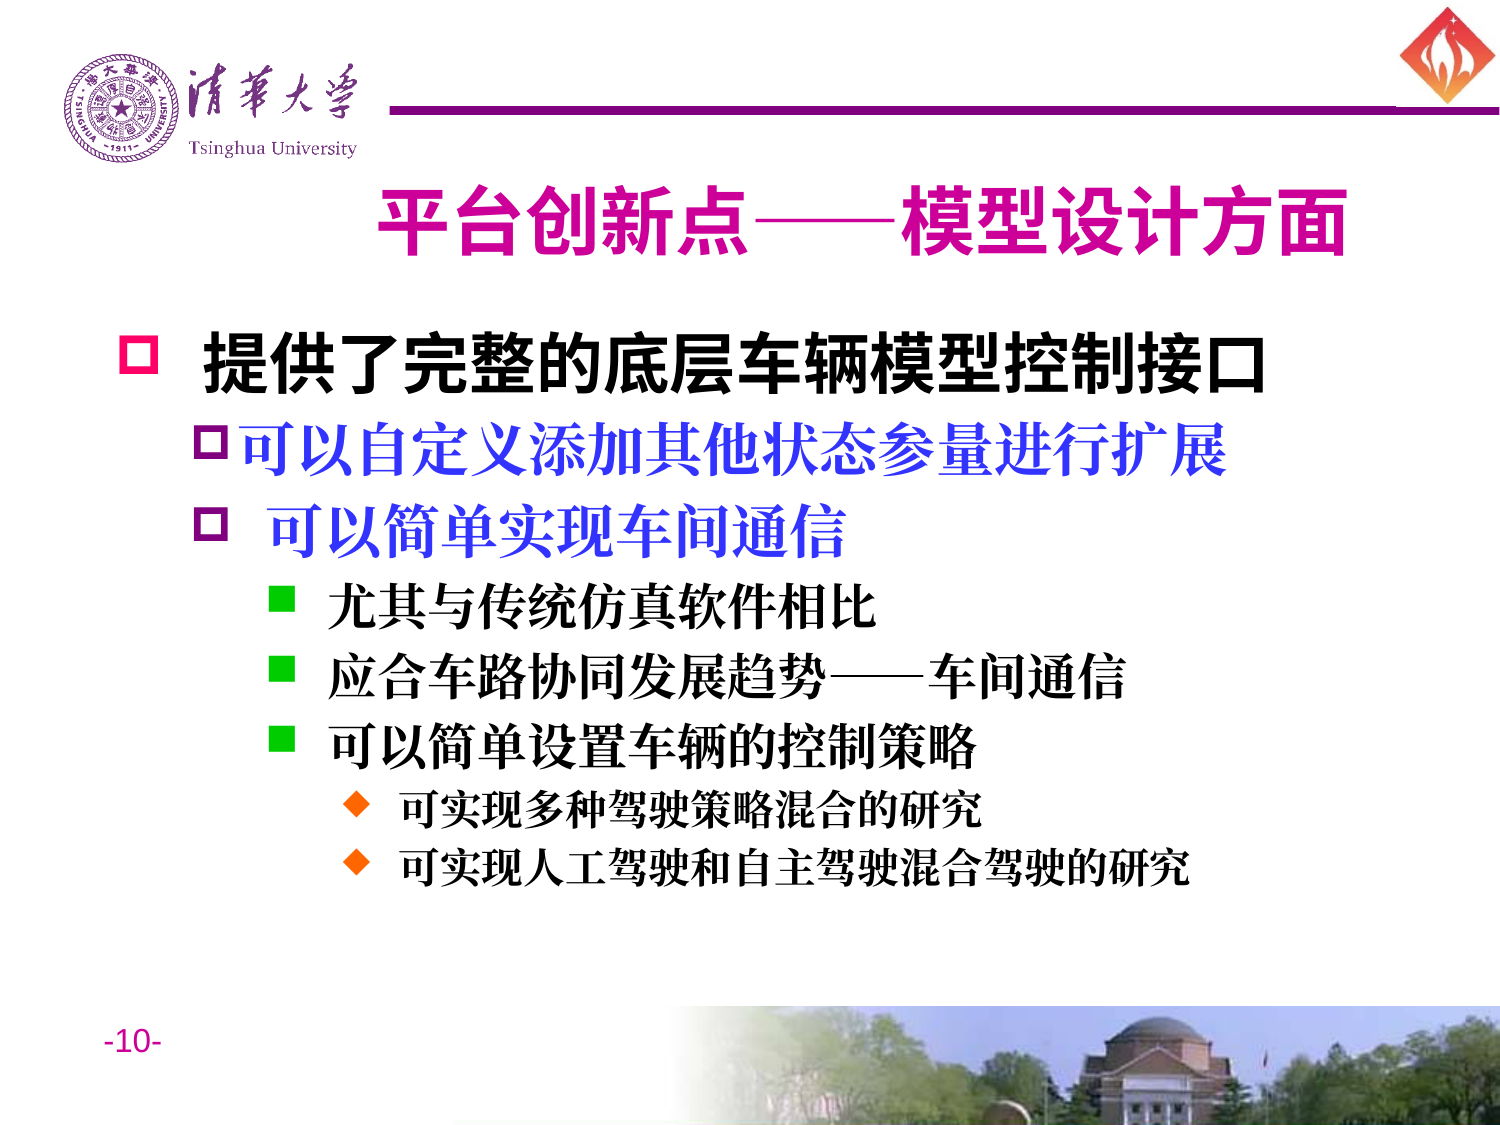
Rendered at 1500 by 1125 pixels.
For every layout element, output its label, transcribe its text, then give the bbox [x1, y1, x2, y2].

title 平台创新点——模型设计方面 [360, 160, 1424, 280]
picture [454, 1006, 1500, 1125]
picture [1396, 2, 1500, 107]
list 提供了完整的底层车辆模型控制接口 可以自定义添加其他状态参量进行扩展 可以简单实现车间通信 尤其与传统仿真软件相比 应合车路协同发展趋势——车间通信 可以简单设置车辆的控制策略 可实现多种驾驶策略混合的研究 可实现人工驾驶和自主驾驶混合驾驶的研究 [100, 314, 1424, 988]
picture [64, 54, 361, 173]
